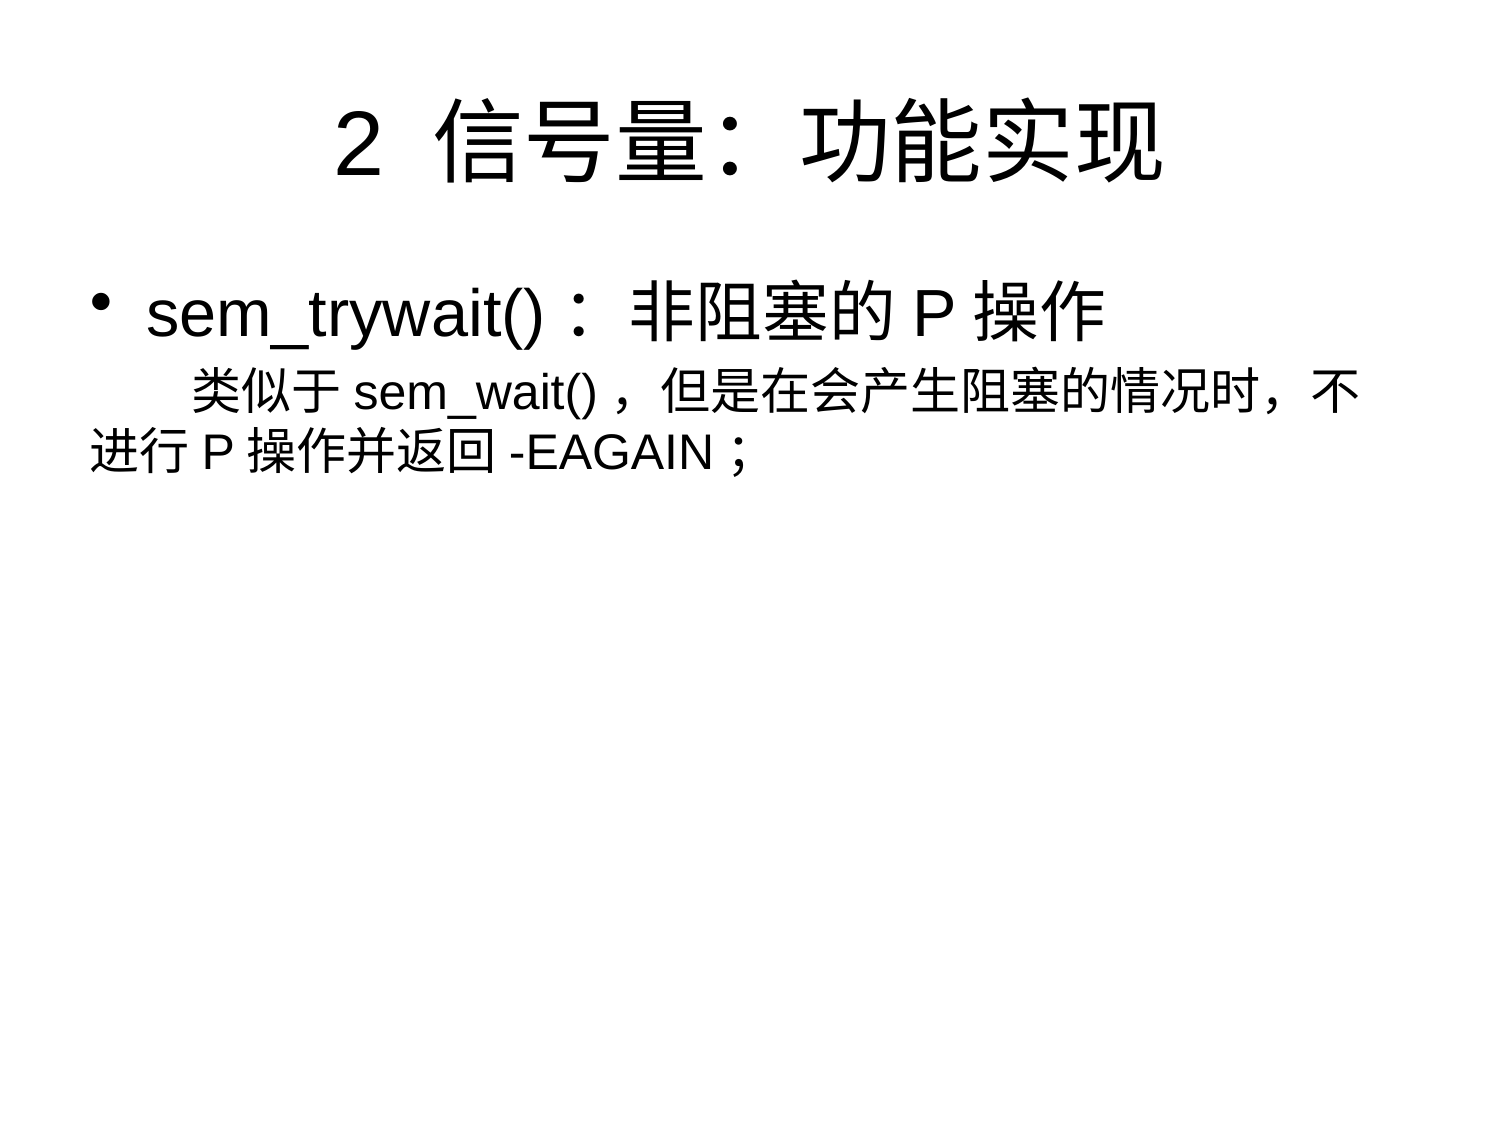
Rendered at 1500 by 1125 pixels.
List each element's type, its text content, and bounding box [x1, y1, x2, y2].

list sem_trywait()：非阻塞的P操作 类似于sem_wait()，但是在会产生阻塞的情况时，不进行P操作并返回-EAGAIN； [74, 262, 1426, 1006]
title 2 信号量：功能实现 [74, 44, 1426, 233]
